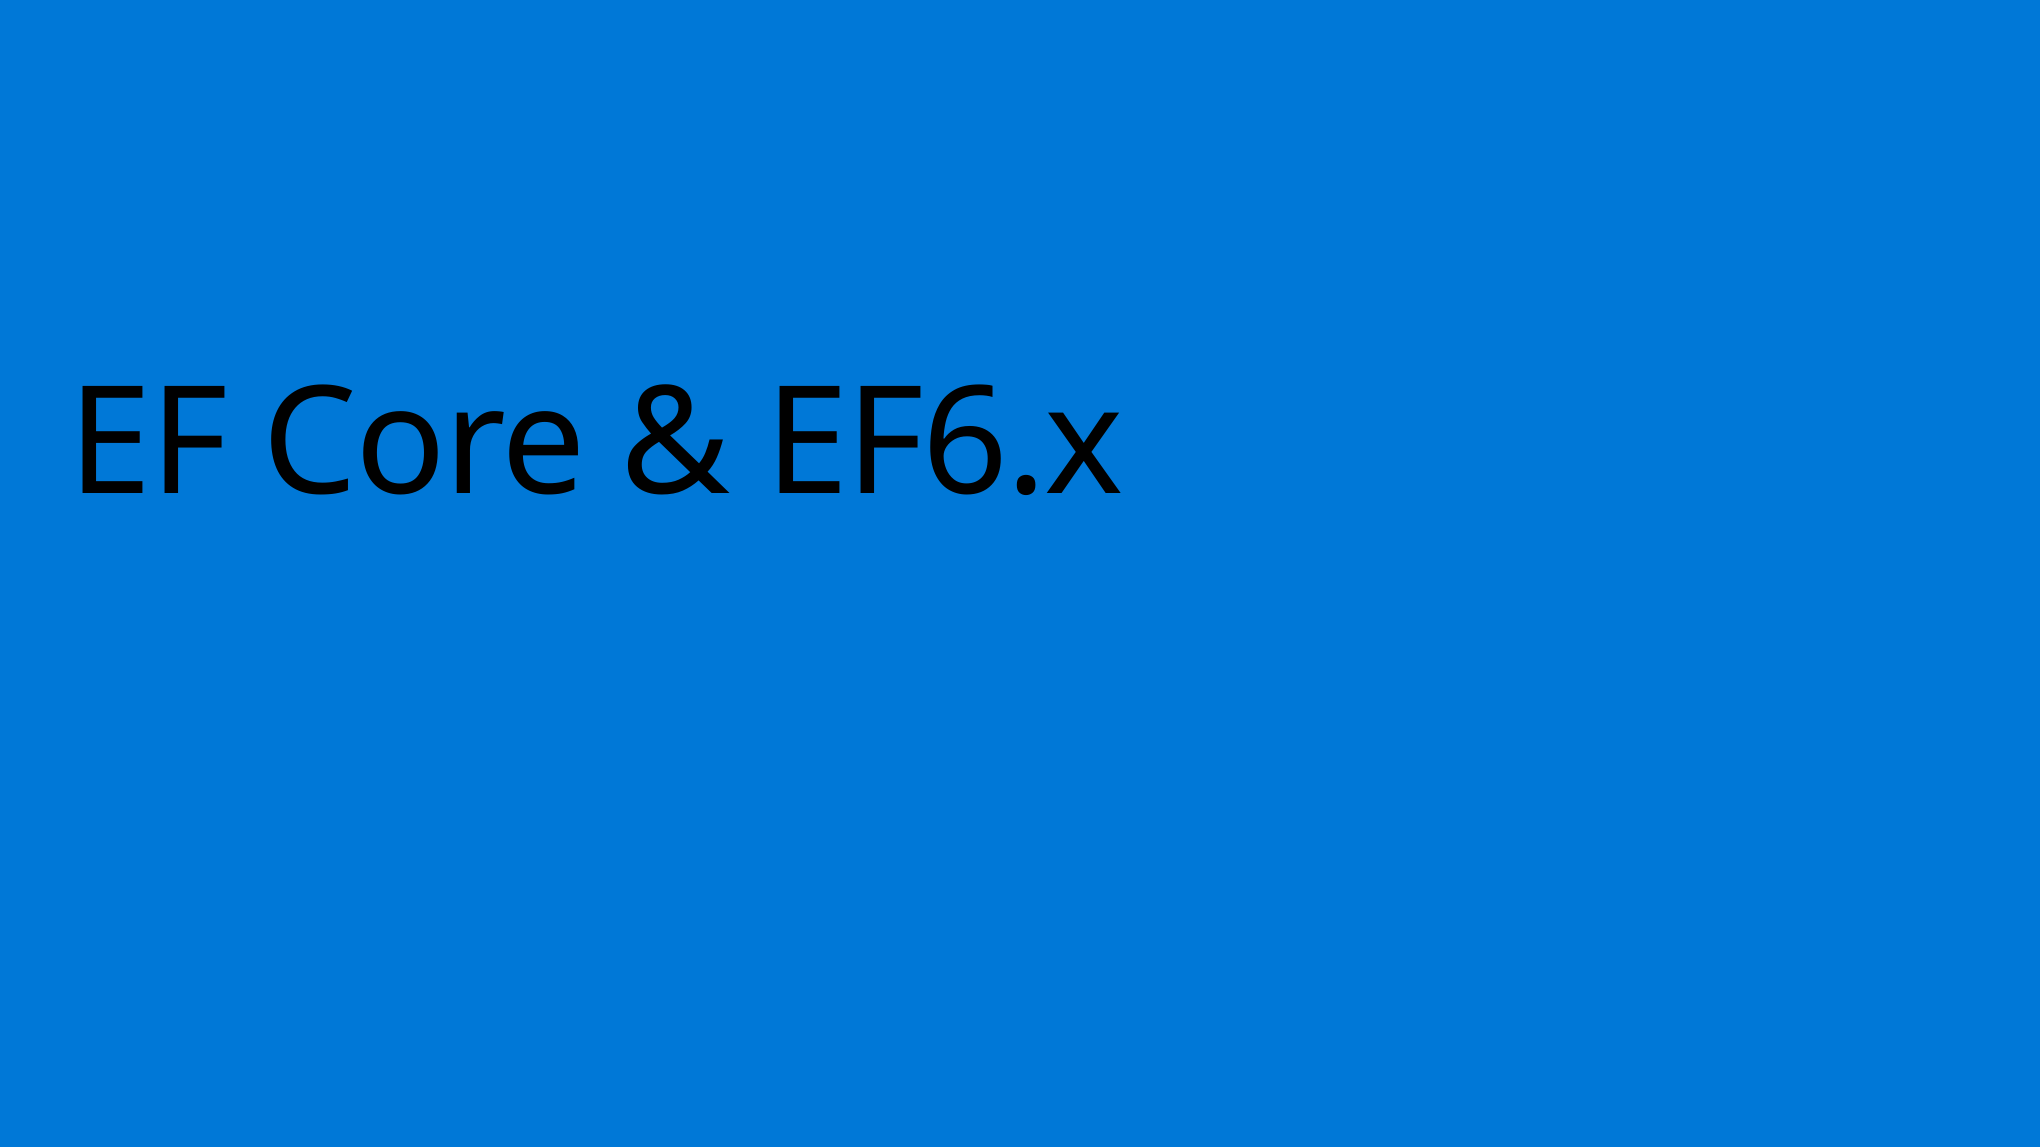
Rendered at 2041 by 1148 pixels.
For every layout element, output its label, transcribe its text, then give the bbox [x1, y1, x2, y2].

title EF Core & EF6.x [45, 348, 1996, 543]
